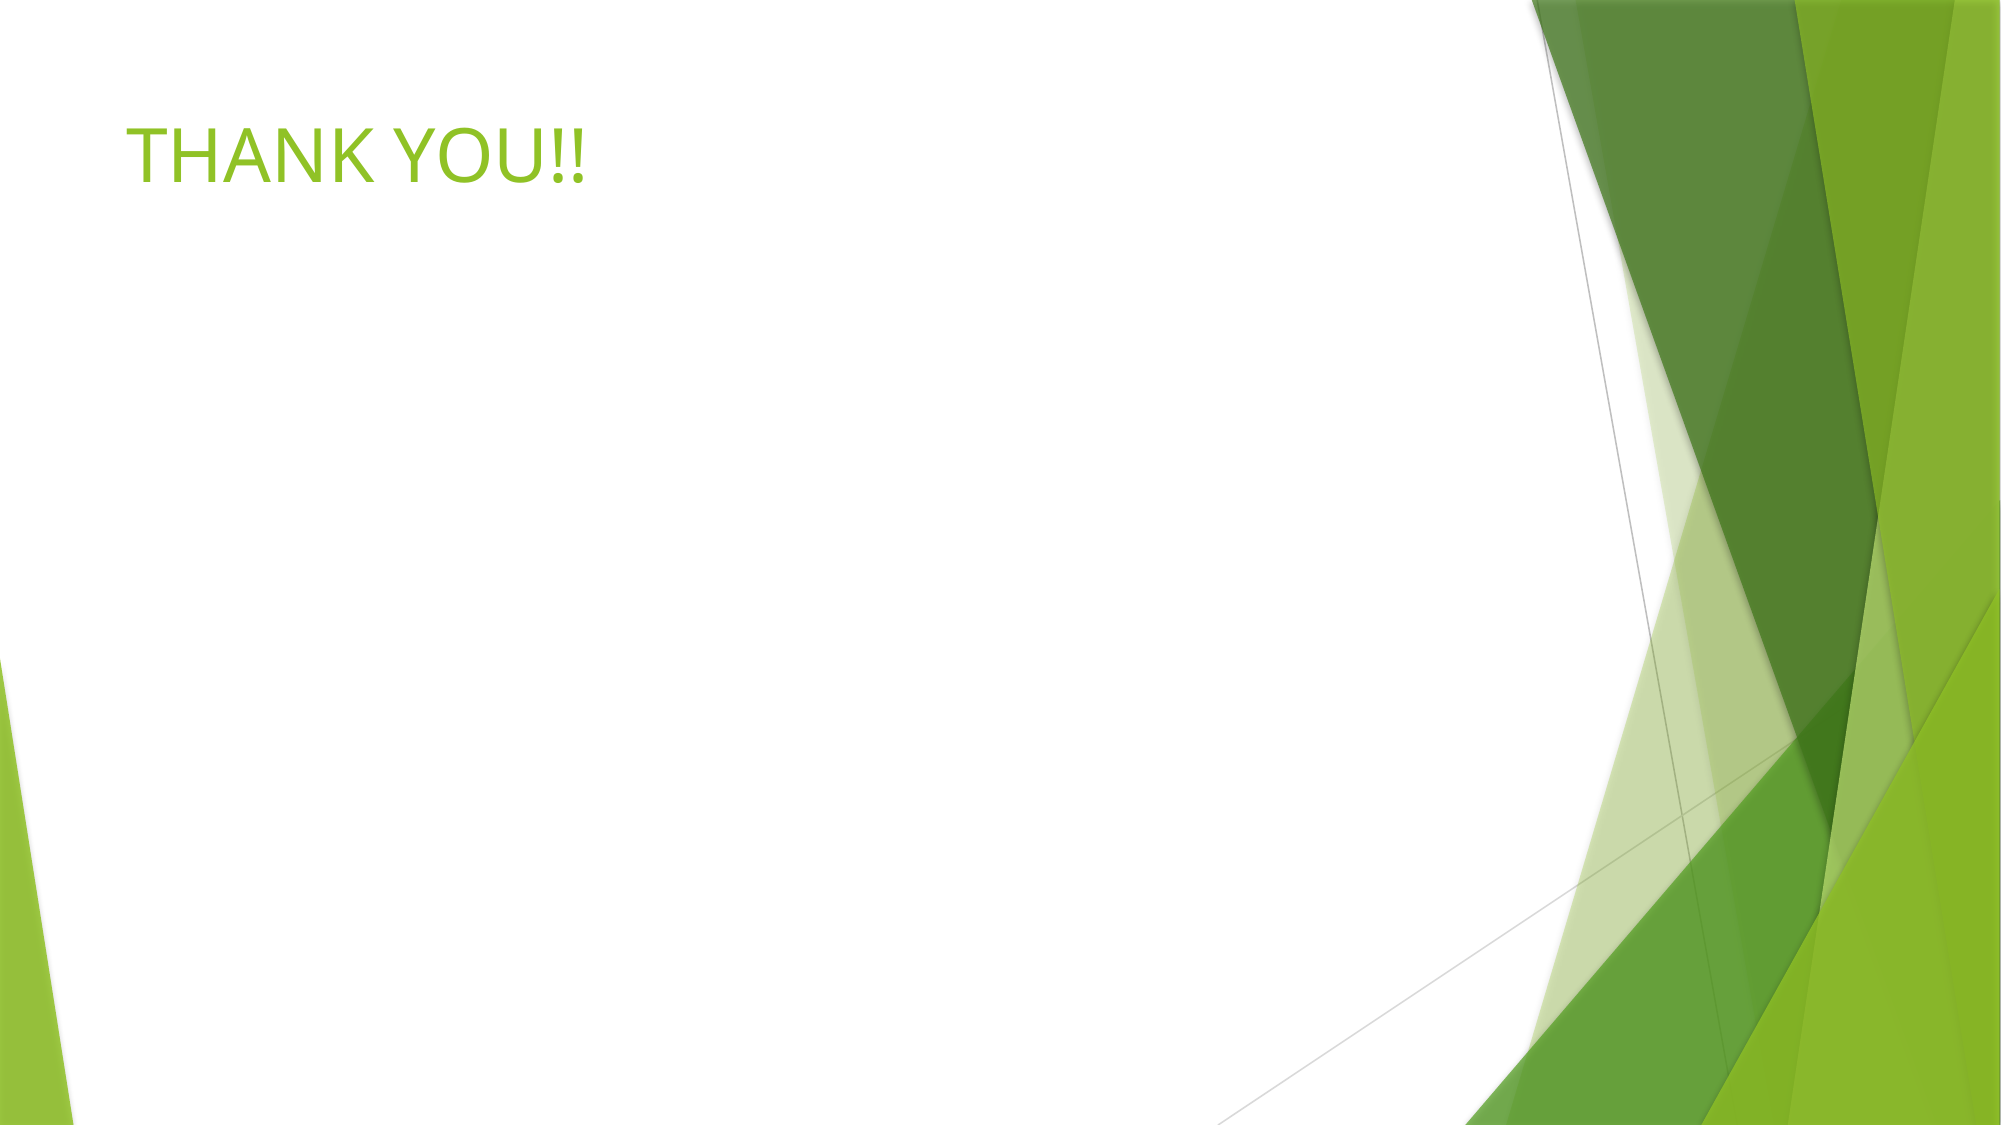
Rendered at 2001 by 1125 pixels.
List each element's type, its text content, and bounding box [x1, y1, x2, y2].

title THANK YOU!! [111, 99, 1522, 317]
